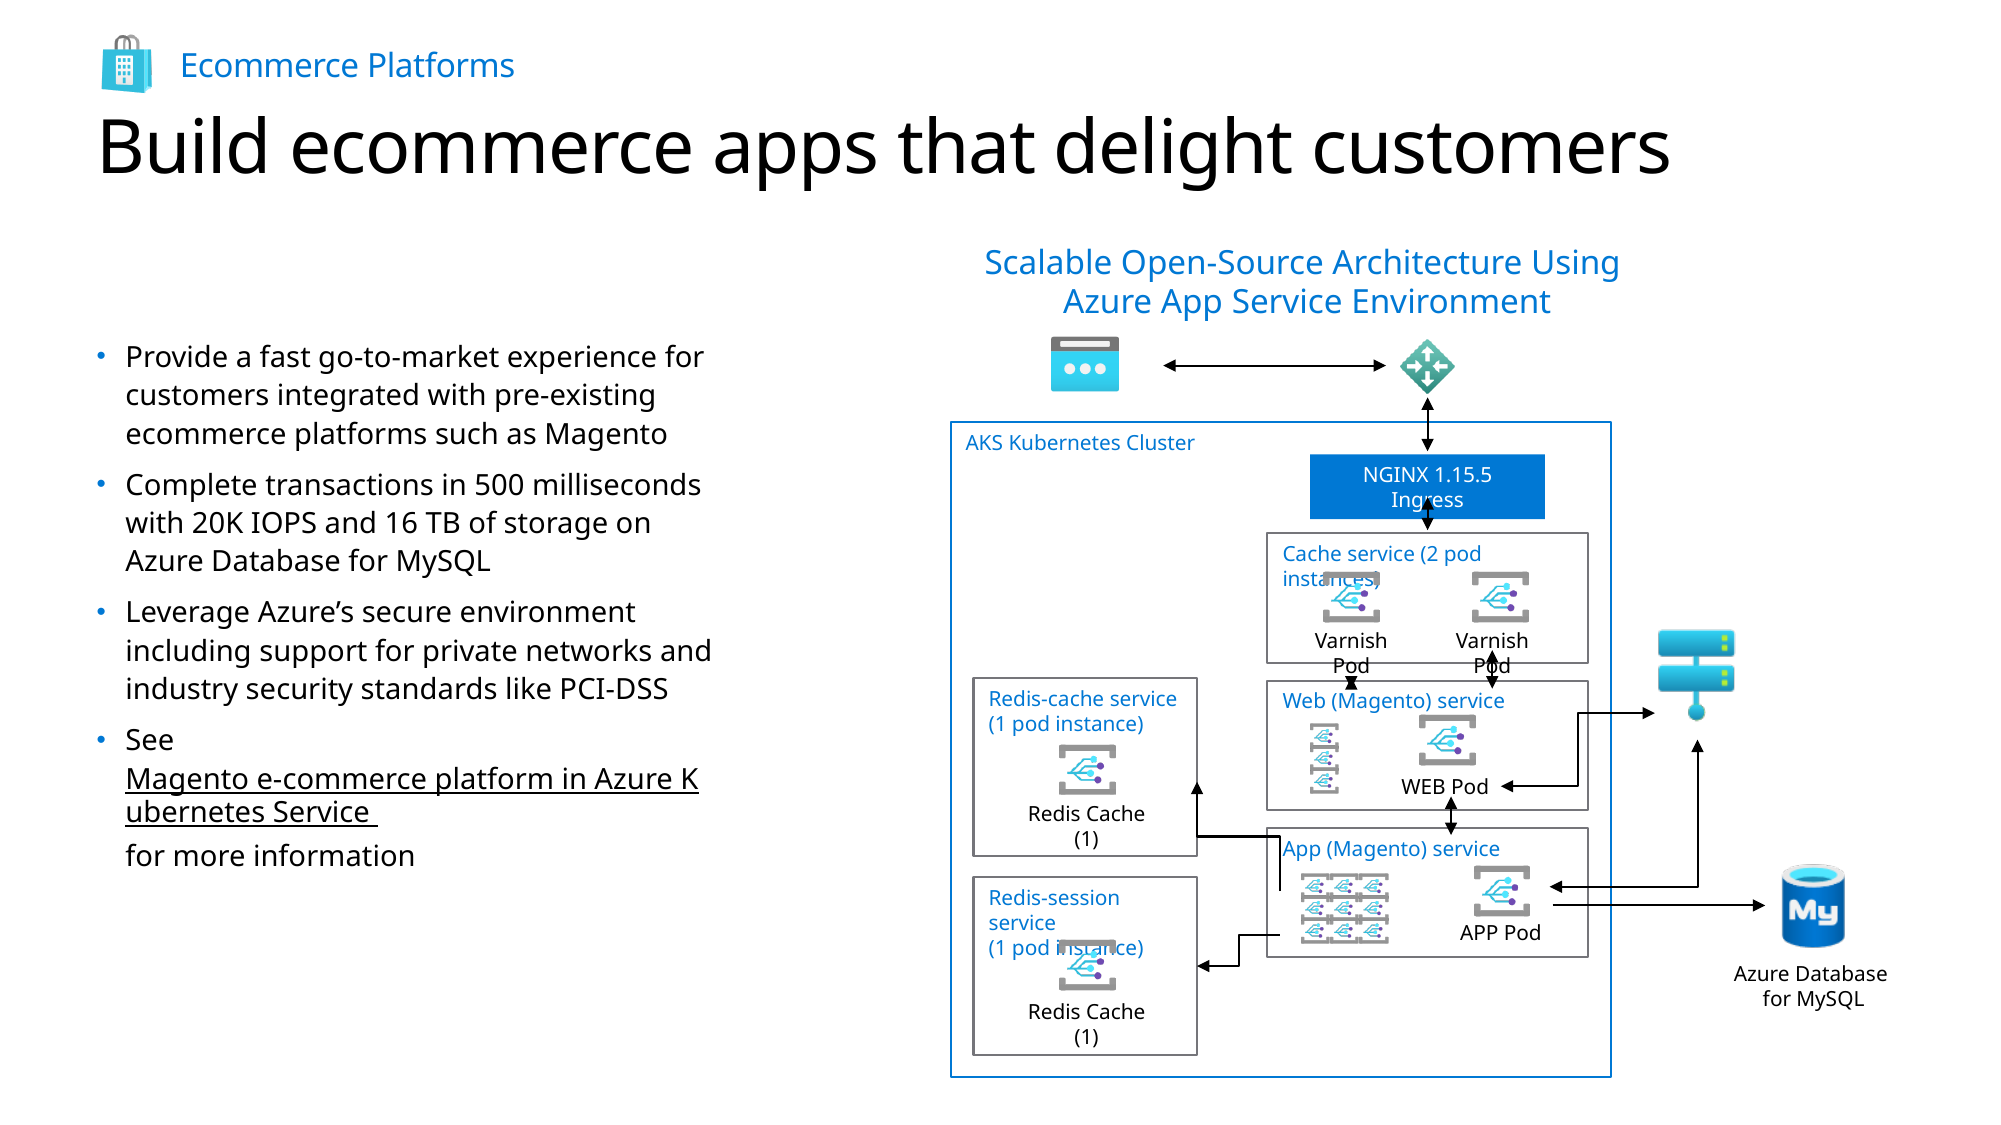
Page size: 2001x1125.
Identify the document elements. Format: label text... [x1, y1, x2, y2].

title Build ecommerce apps that delight customers [96, 98, 1904, 189]
text_box Provide a fast go-to-market experience for customers integrated with pre-existing ecommerce platforms such as Magento Complete transactions in 500 milliseconds with 20K IOPS and 16 TB of storage on Azure Database for MySQL Leverage Azure’s secure environment including support for private networks and industry security standards like PCI-DSS See Magento e-commerce platform in Azure Kubernetes Service for more information [96, 334, 716, 839]
text_box Ecommerce Platforms [179, 44, 767, 86]
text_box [819, 234, 1926, 1078]
picture [95, 32, 157, 94]
